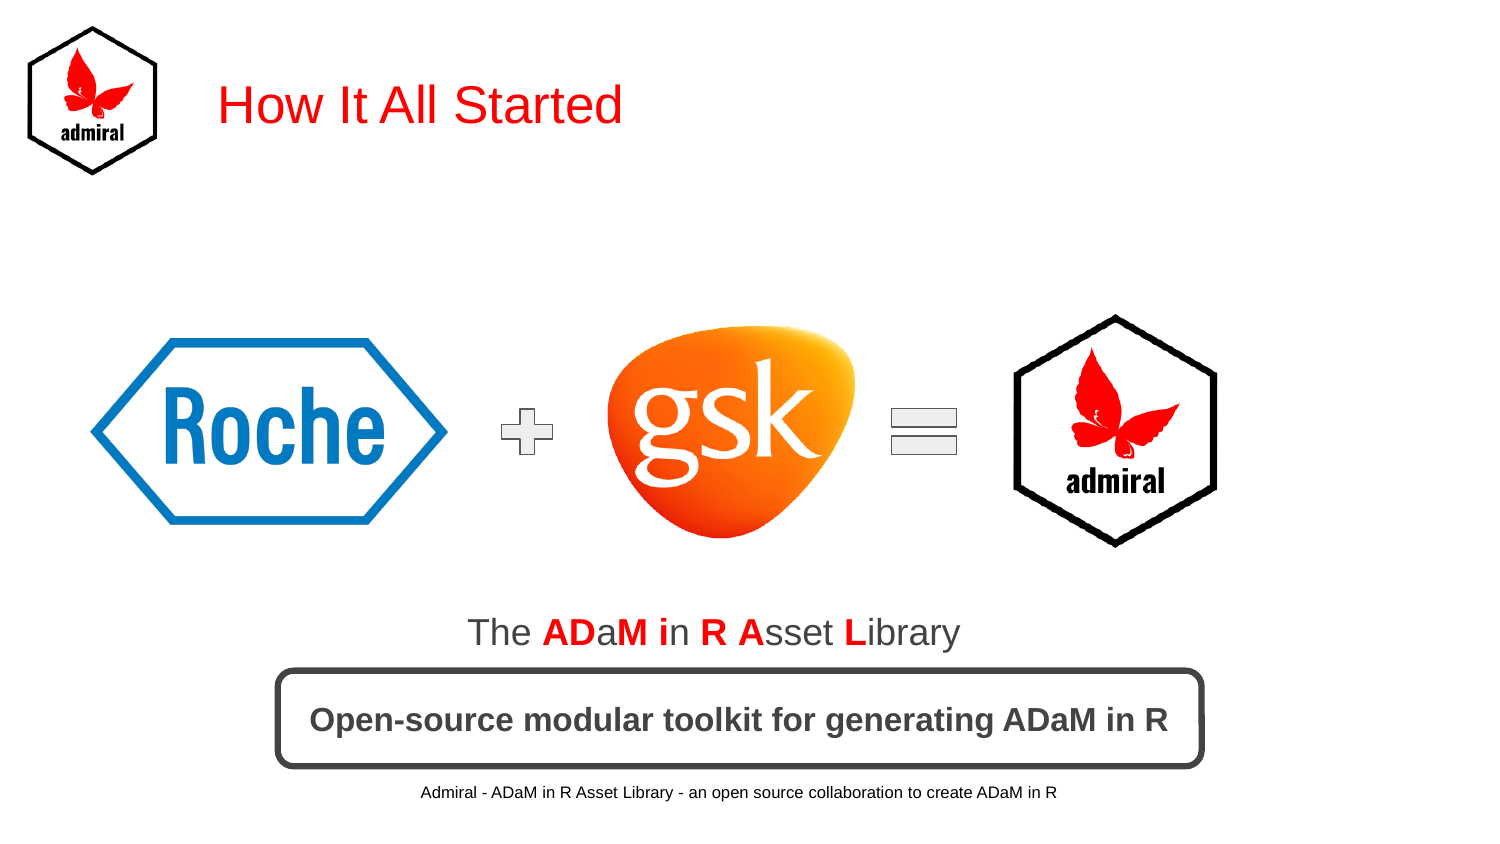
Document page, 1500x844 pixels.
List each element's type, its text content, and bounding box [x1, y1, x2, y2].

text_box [14, 592, 1413, 767]
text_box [879, 312, 1218, 551]
picture [27, 25, 158, 177]
picture [89, 338, 448, 525]
picture [469, 235, 992, 592]
title How It All Started [202, 55, 1449, 150]
